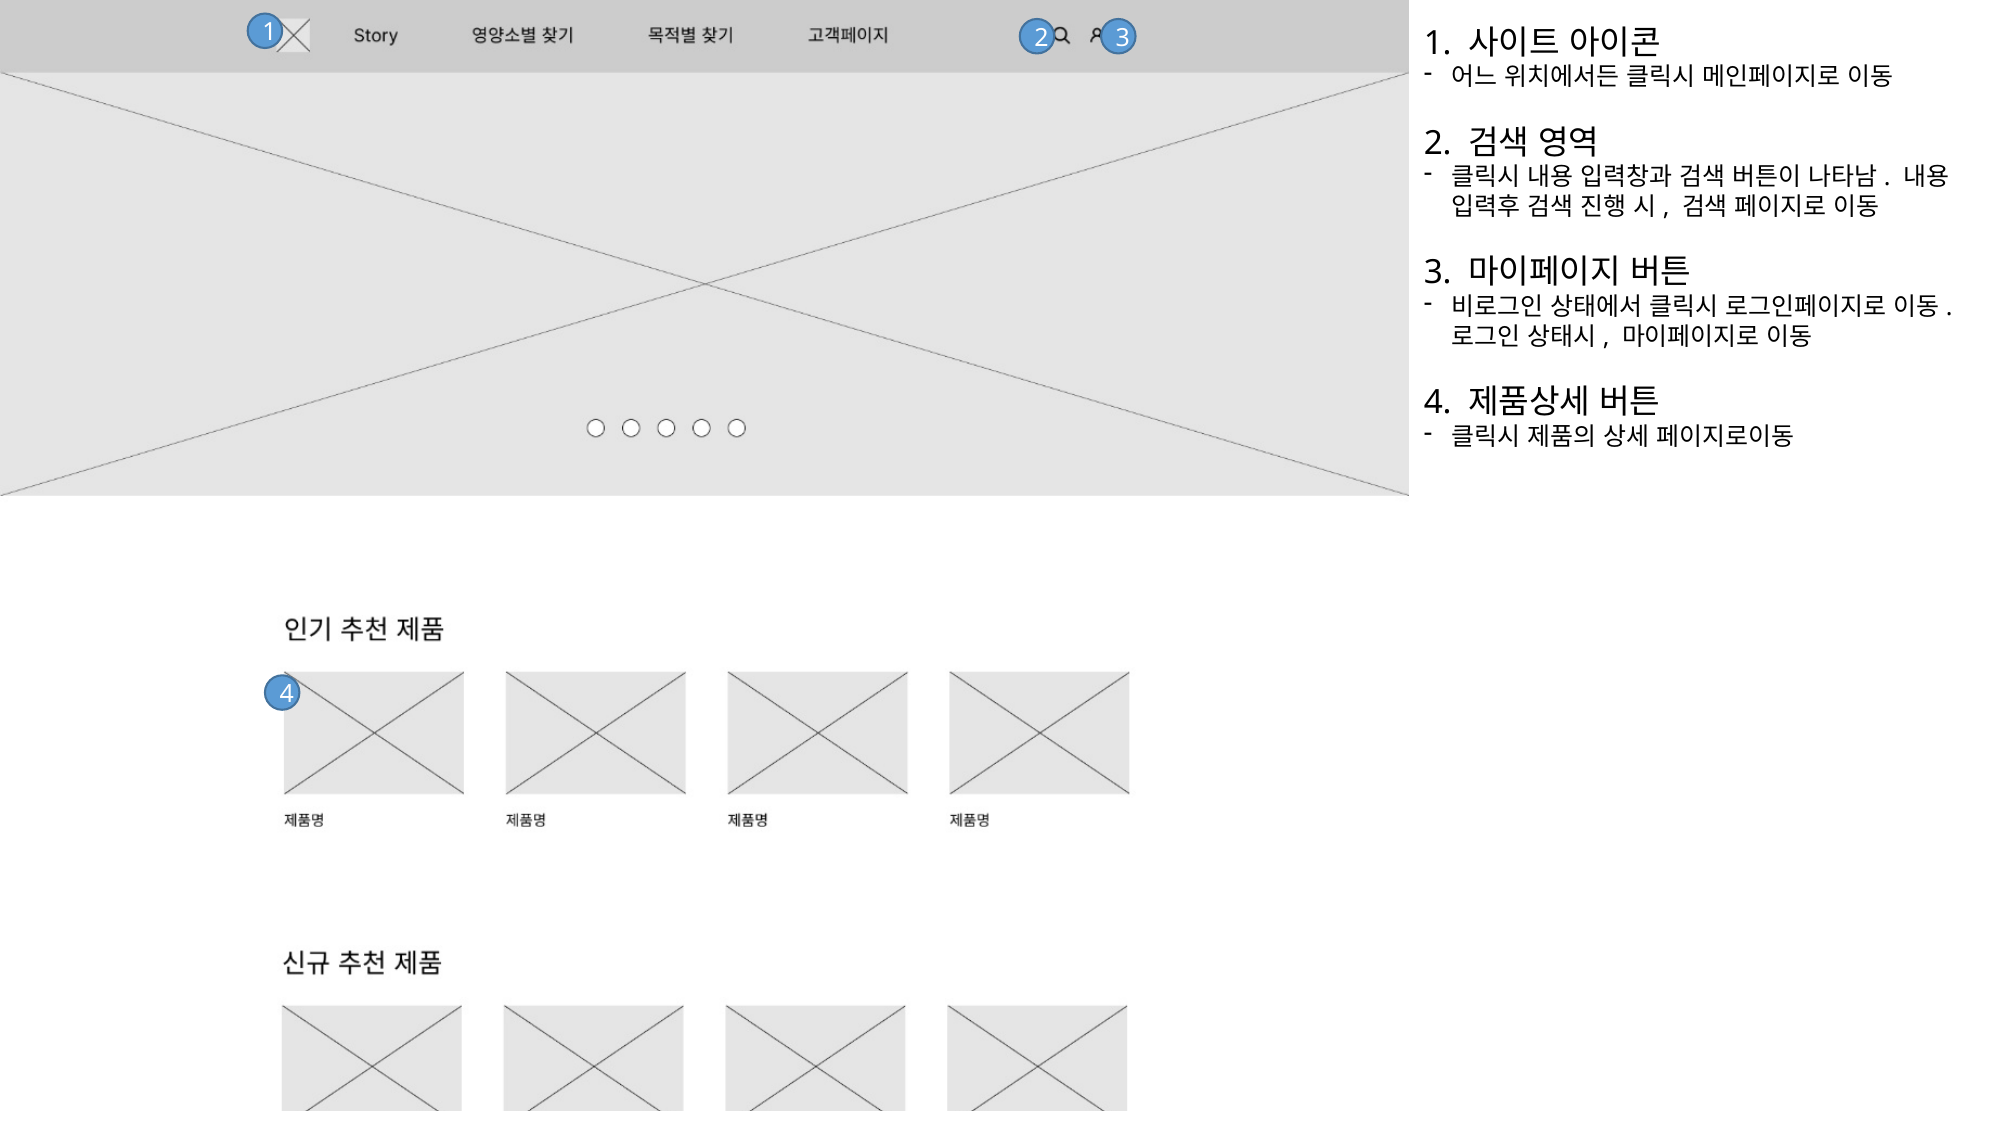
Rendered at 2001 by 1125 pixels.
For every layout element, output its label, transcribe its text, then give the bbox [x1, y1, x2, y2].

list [0, 0, 1409, 1111]
text_box 1. 사이트 아이콘 어느 위치에서든 클릭시 메인페이지로 이동 2. 검색 영역 클릭시 내용 입력창과 검색 버튼이 나타남. 내용 입력후 검색 진행 시, 검색 페이지로 이동 3. 마이페이지 버튼 비로그인 상태에서 클릭시 로그인페이지로 이동. 로그인 상태시, 마이페이지로 이동 4. 제품상세 버튼 클릭시 제품의 상세 페이지로이동 [1409, 13, 2000, 458]
